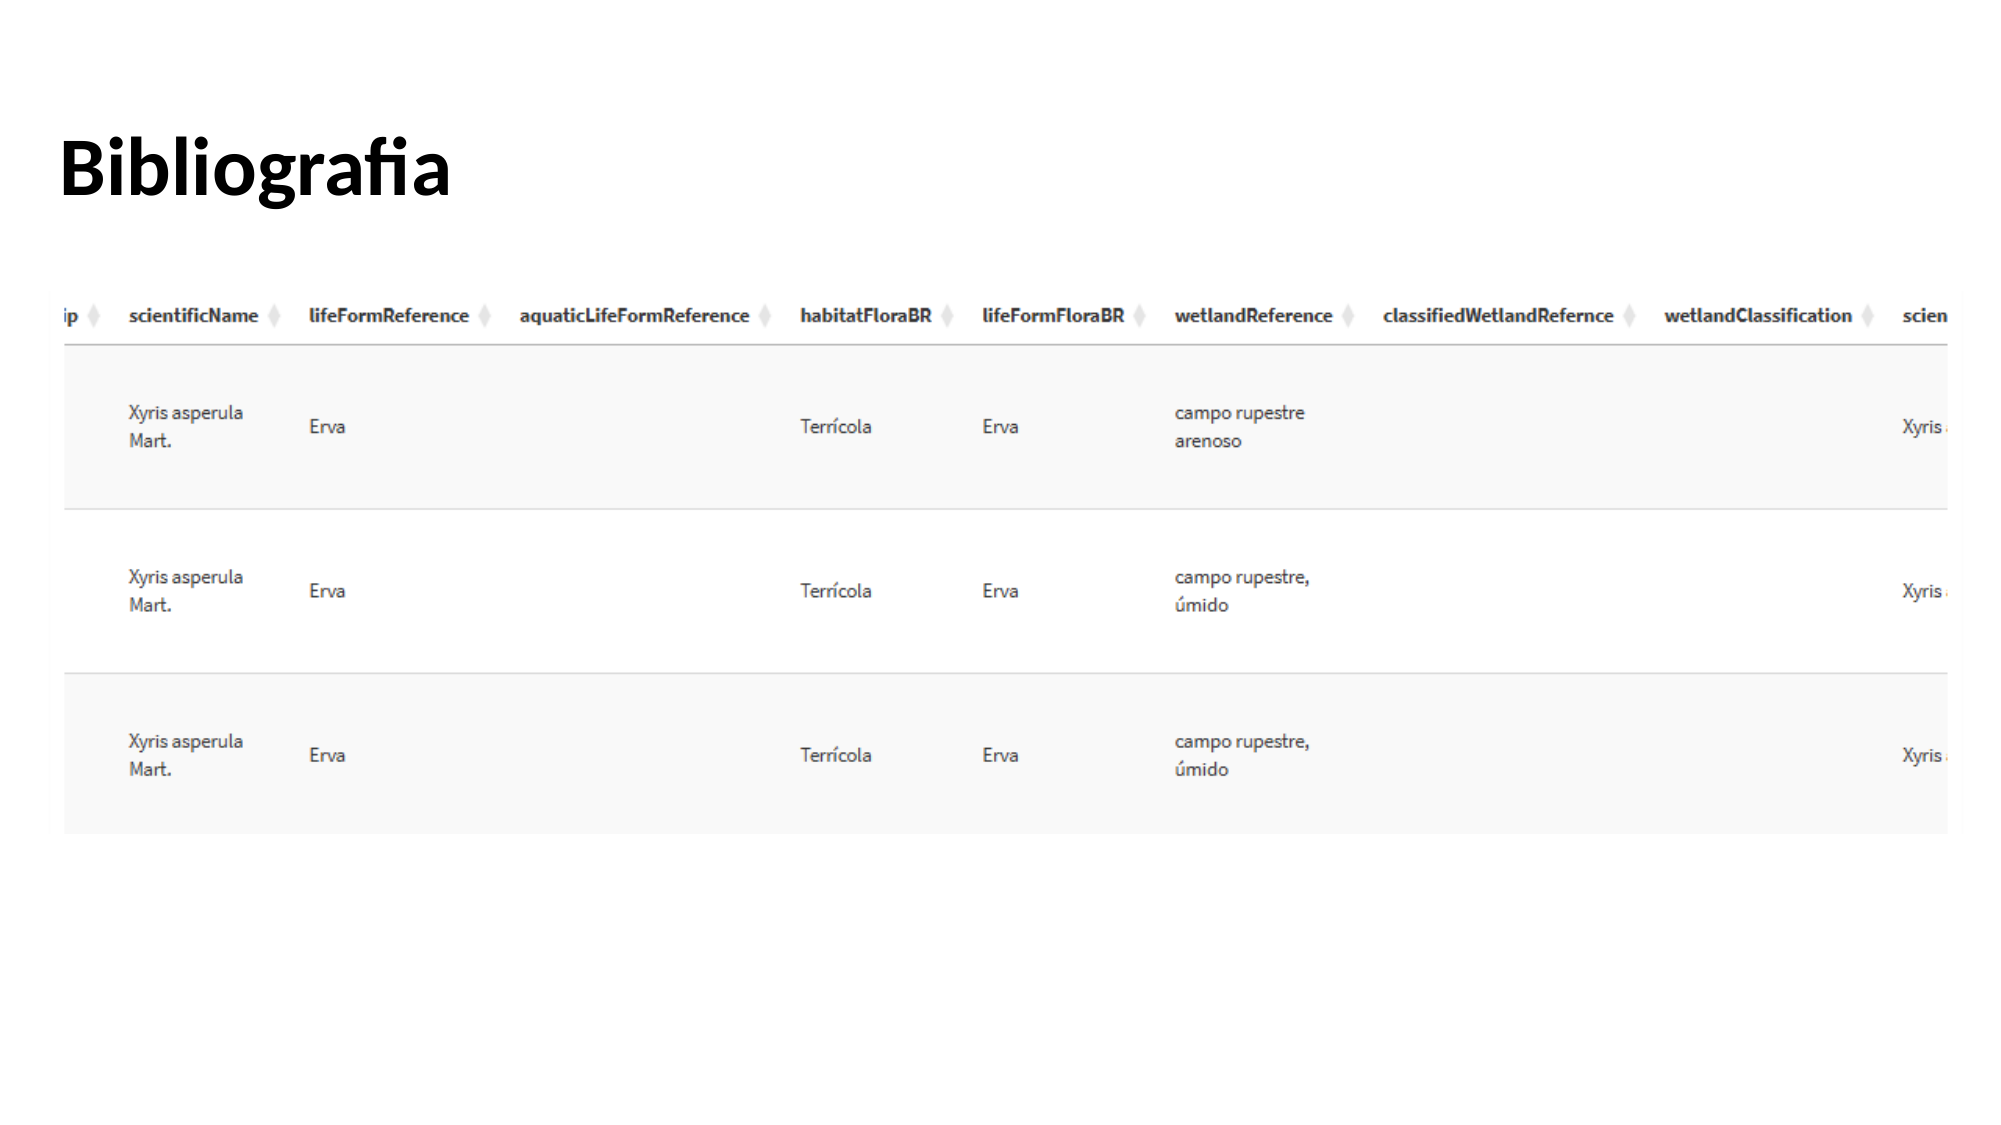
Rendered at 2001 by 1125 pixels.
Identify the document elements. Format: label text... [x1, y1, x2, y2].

picture [34, 291, 1966, 834]
title Bibliografia [44, 59, 1968, 278]
